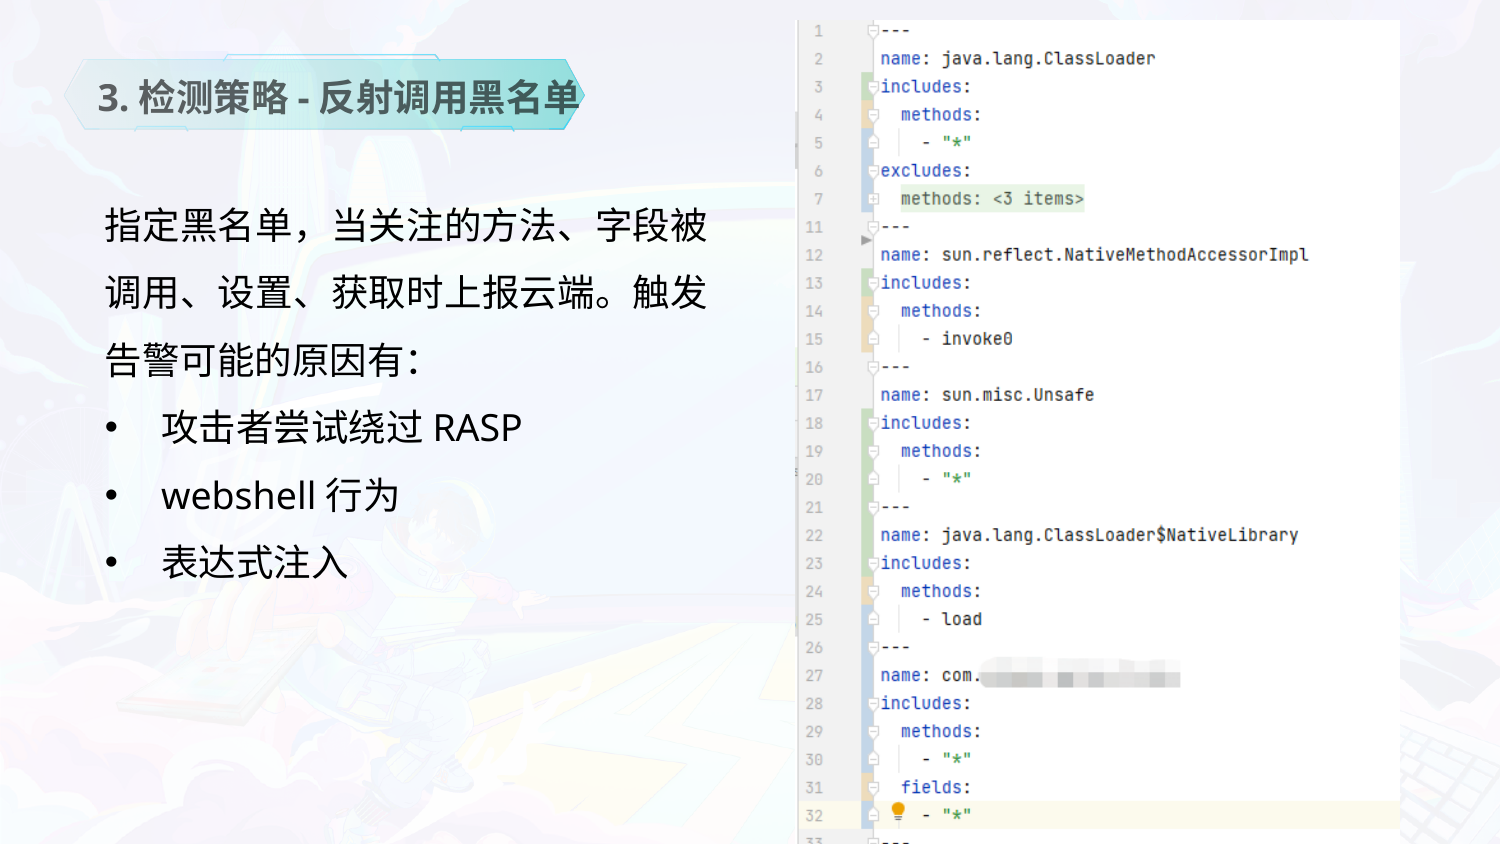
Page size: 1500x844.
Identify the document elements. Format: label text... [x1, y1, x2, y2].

picture [49, 40, 589, 141]
picture [795, 20, 1400, 844]
text_box 指定黑名单，当关注的方法、字段被 调用、设置、获取时上报云端。触发告警可能的原因有： 攻击者尝试绕过RASP webshell行为 表达式注入 [89, 171, 723, 791]
text_box 3.检测策略-反射调用黑名单 [89, 66, 781, 129]
